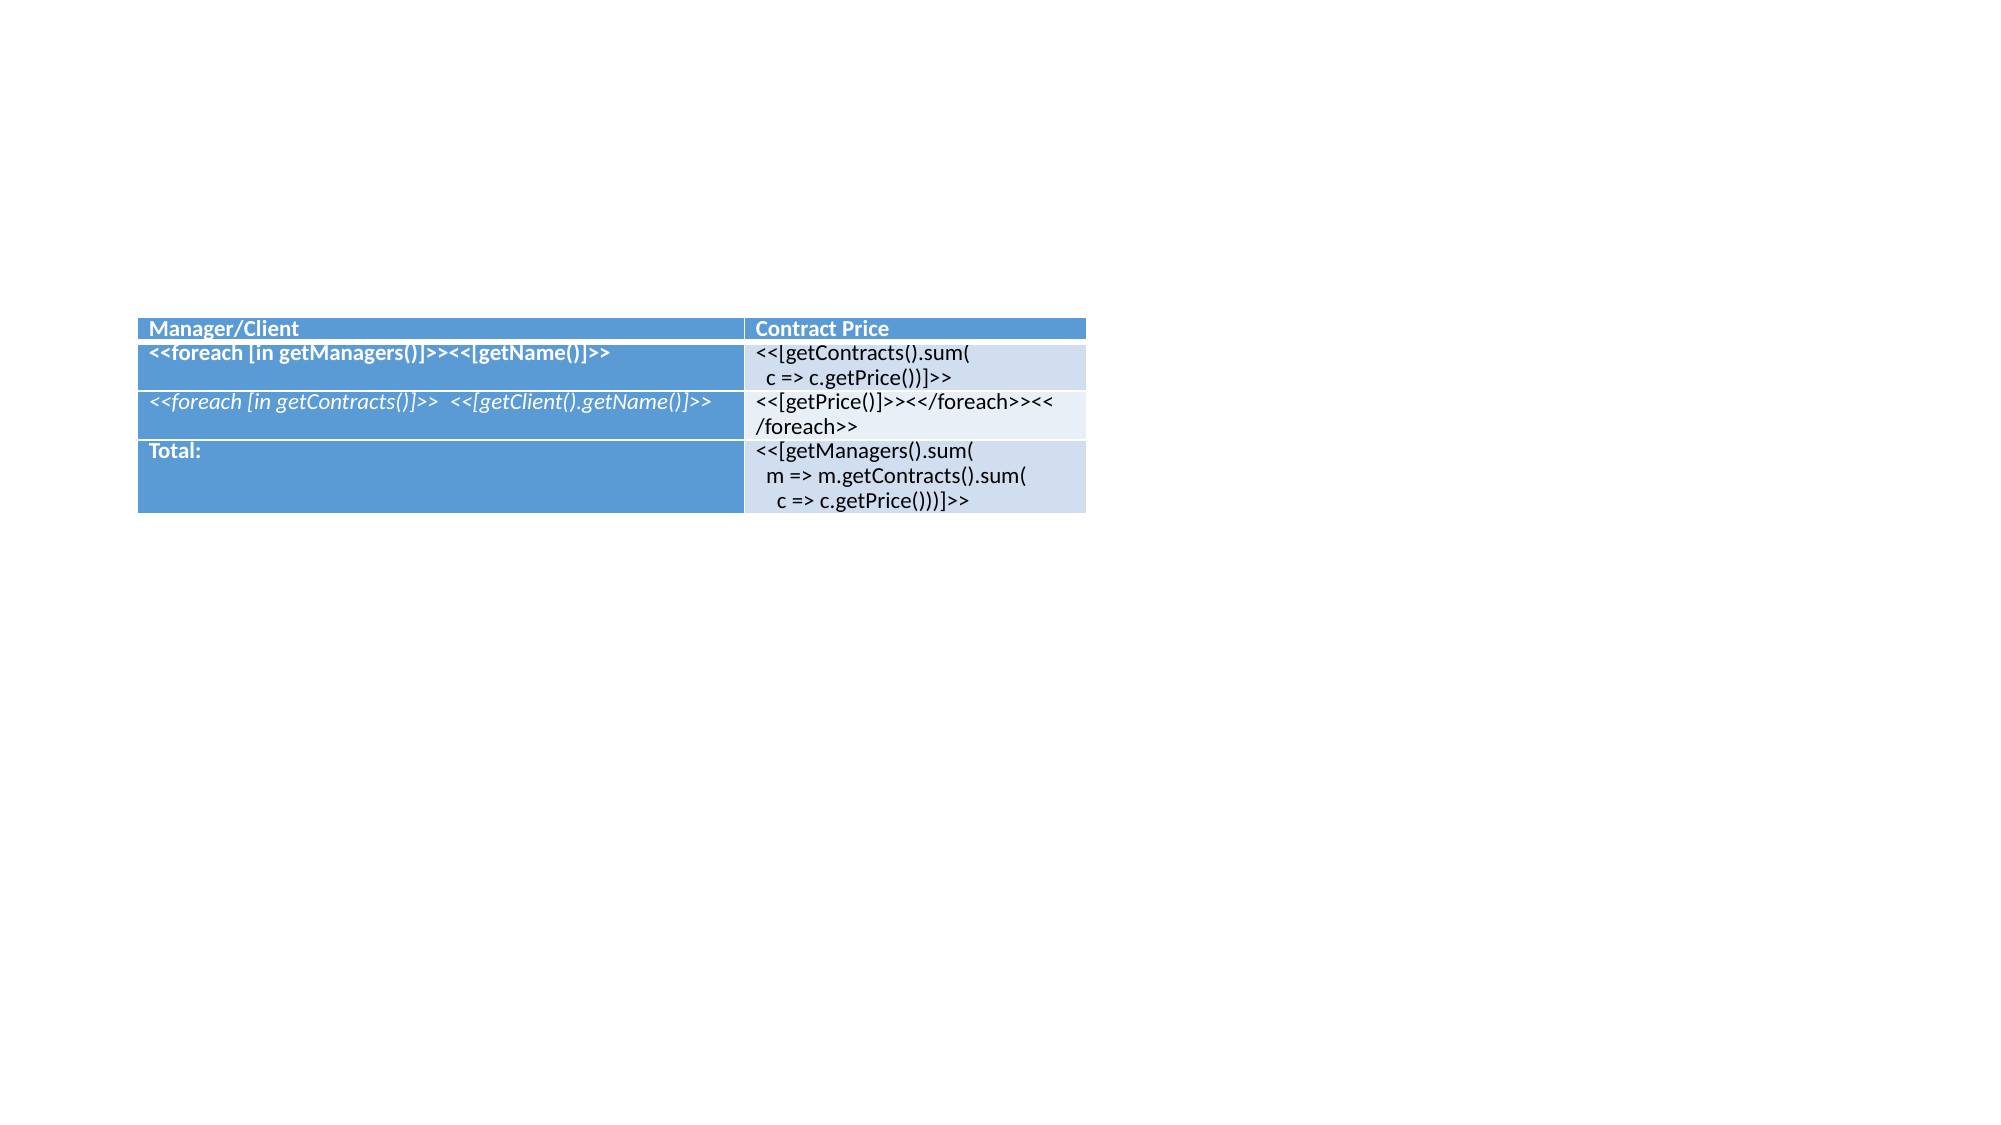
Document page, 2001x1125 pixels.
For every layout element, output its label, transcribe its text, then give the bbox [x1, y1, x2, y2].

table_header Manager/Client [138, 318, 744, 339]
table_cell <<[getManagers().sum( m => m.getContracts().sum( c => c.getPrice()))]>> [745, 441, 1086, 513]
table_header Contract Price [745, 318, 1086, 339]
table_cell <<[getPrice()]>><</foreach>><< /foreach>> [745, 392, 1086, 439]
table_cell <<foreach [in getManagers()]>><<[getName()]>> [138, 345, 744, 390]
table_cell Total: [138, 441, 744, 513]
table_cell <<foreach [in getContracts()]>> <<[getClient().getName()]>> [138, 392, 744, 439]
table_cell <<[getContracts().sum( c => c.getPrice())]>> [745, 345, 1086, 390]
